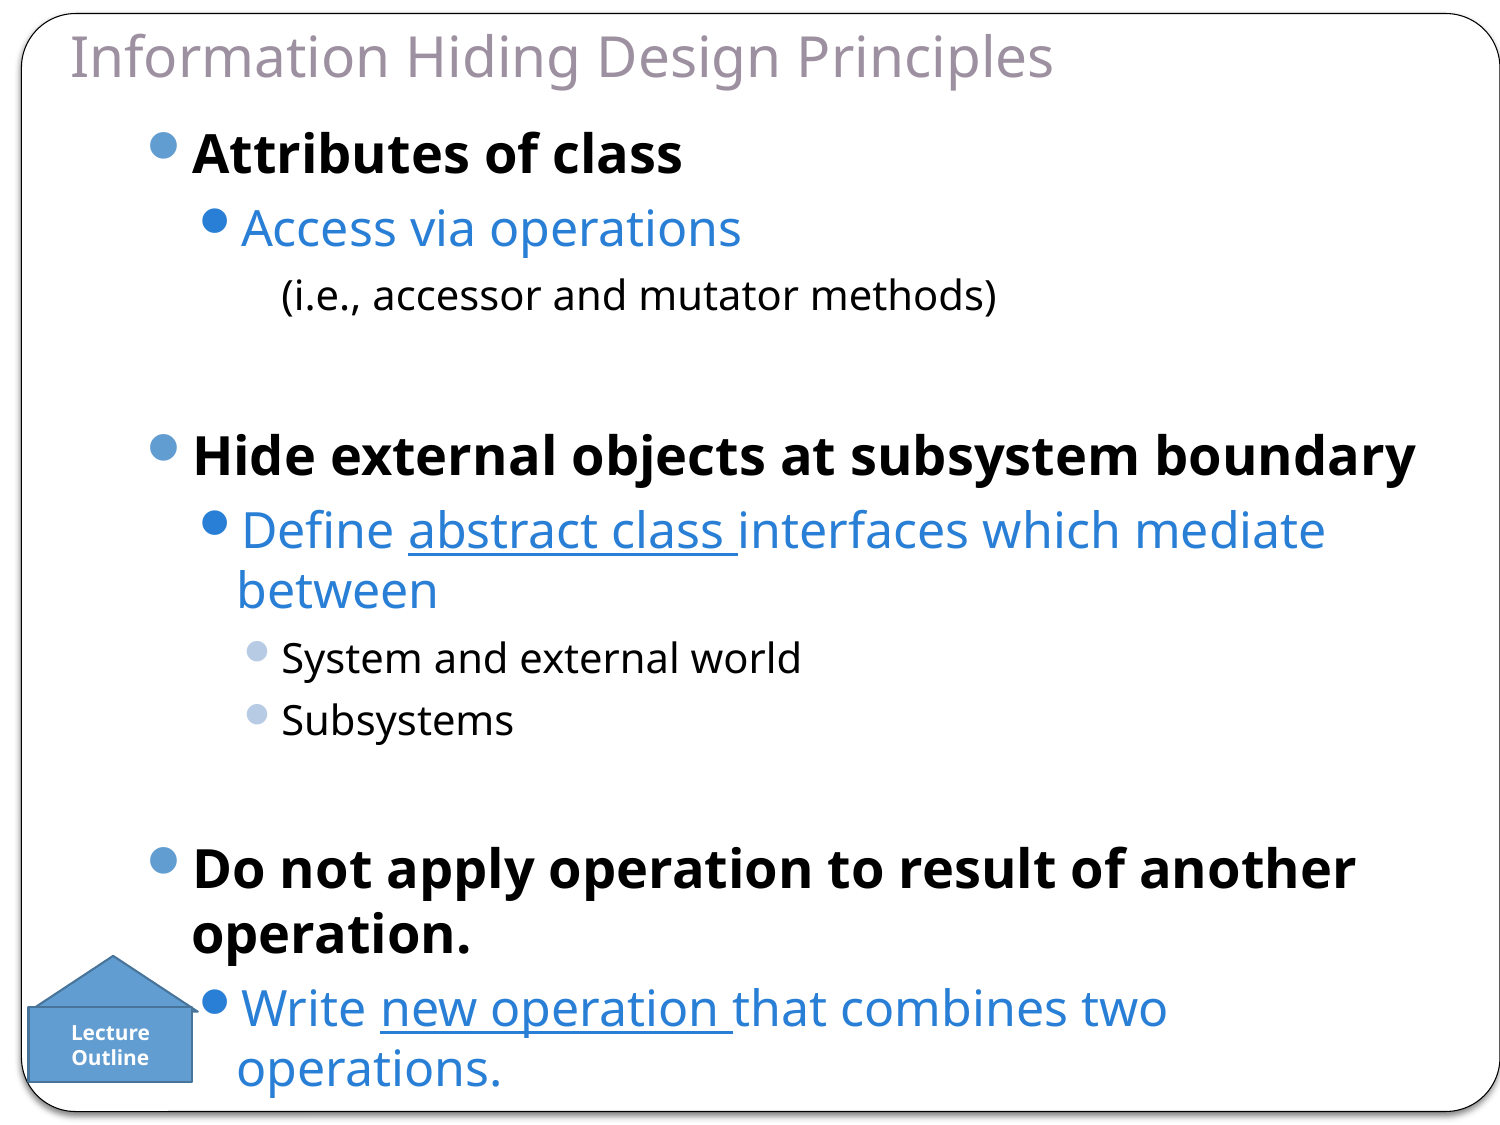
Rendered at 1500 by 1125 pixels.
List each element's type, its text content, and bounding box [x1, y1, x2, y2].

list Attributes of class Access via operations (i.e., accessor and mutator methods) Hide external objects at subsystem boundary Define abstract class interfaces which mediate between System and external world Subsystems Do not apply operation to result of another operation. Write new operation that combines two operations. [131, 111, 1461, 1125]
title Information Hiding Design Principles [55, 12, 1459, 104]
